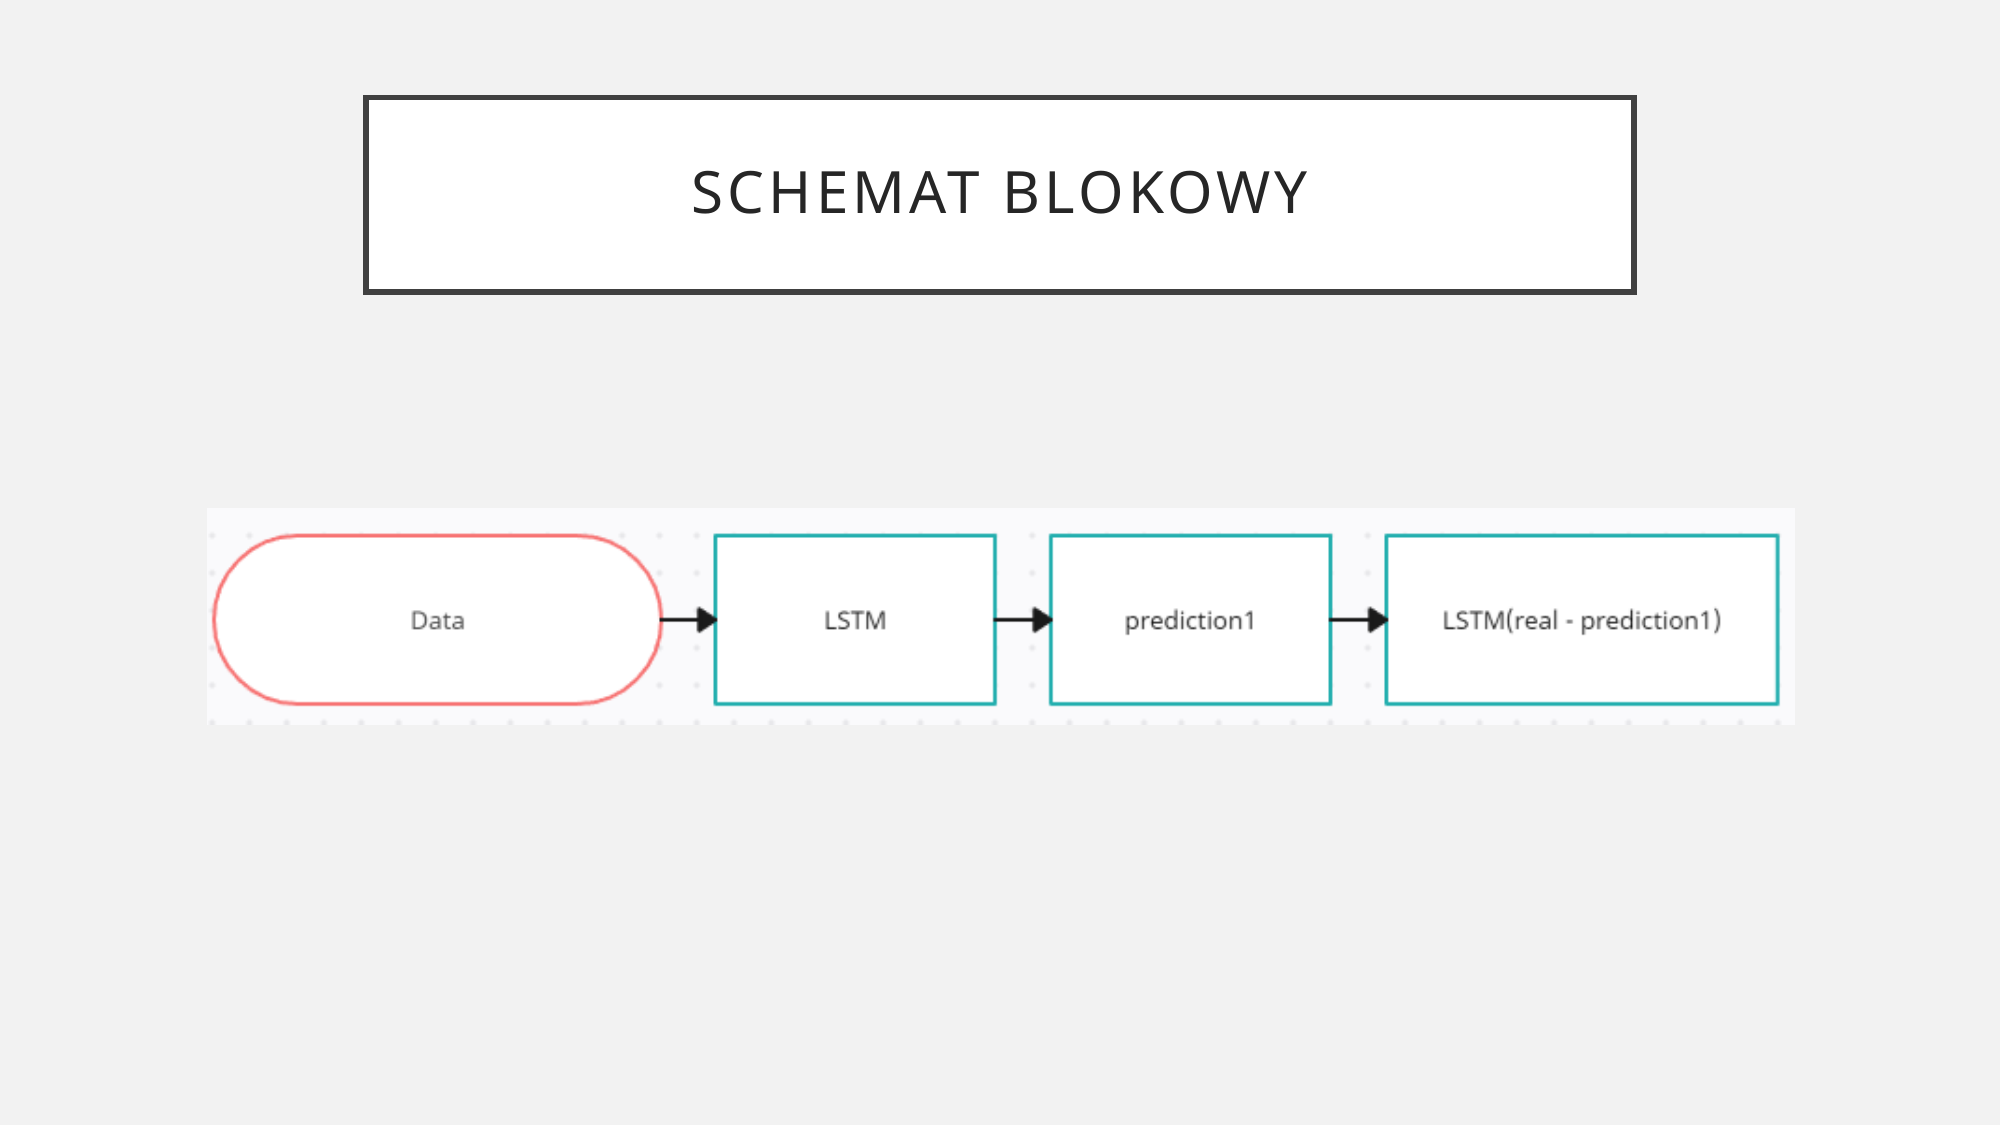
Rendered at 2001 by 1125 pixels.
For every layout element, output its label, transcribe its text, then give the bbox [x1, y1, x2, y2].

title Schemat blokowy [363, 95, 1637, 295]
picture [207, 508, 1795, 725]
